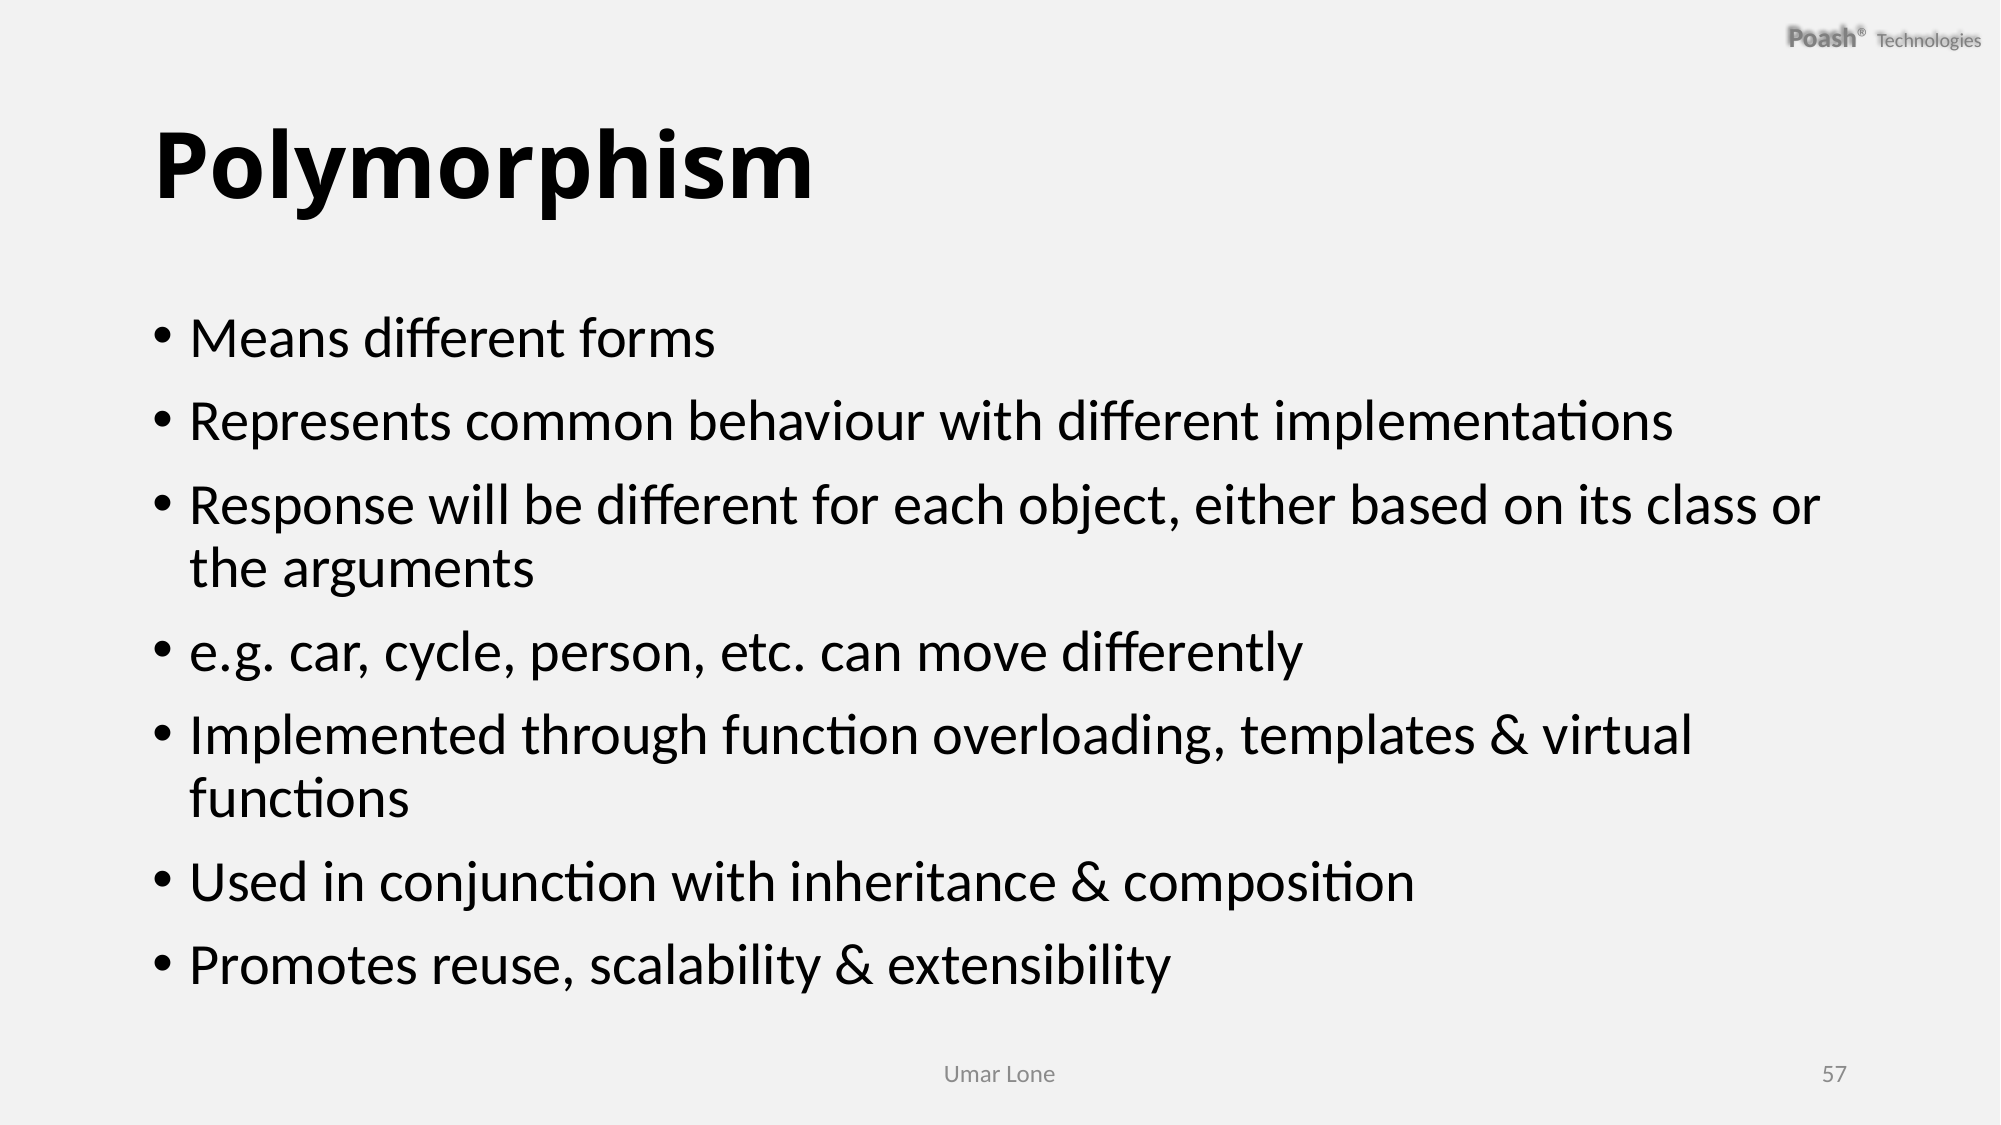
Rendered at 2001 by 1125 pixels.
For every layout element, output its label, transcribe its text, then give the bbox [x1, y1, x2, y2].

footer Umar Lone [662, 1042, 1338, 1103]
slide_number 57 [1412, 1042, 1863, 1103]
list Means different forms Represents common behaviour with different implementations Response will be different for each object, either based on its class or the arguments e.g. car, cycle, person, etc. can move differently Implemented through function overloading, templates & virtual functions Used in conjunction with inheritance & composition Promotes reuse, scalability & extensibility [137, 299, 1863, 1014]
title Polymorphism [137, 59, 1863, 278]
